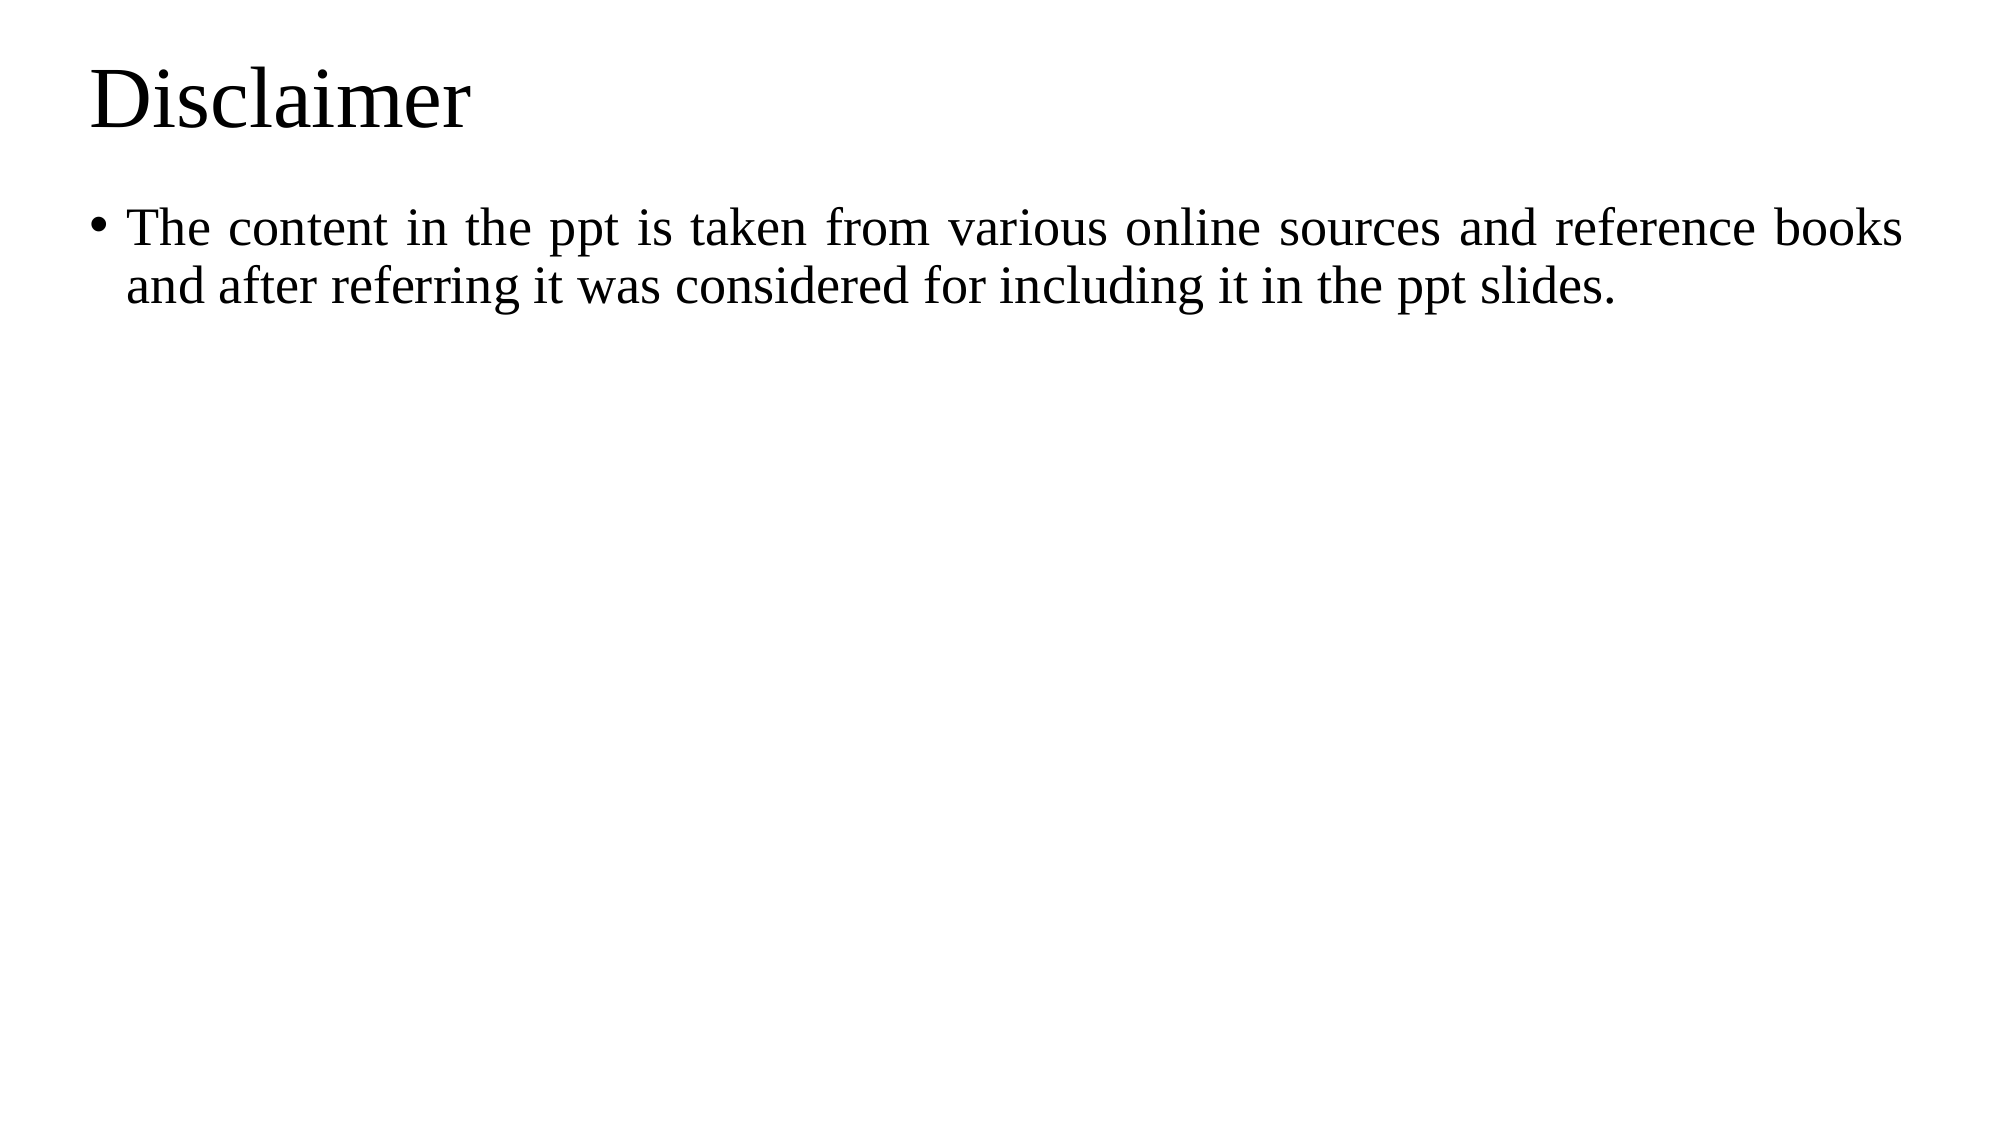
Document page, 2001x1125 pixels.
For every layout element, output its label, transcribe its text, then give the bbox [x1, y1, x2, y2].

title Disclaimer [74, 44, 1922, 155]
list The content in the ppt is taken from various online sources and reference books and after referring it was considered for including it in the ppt slides. [74, 190, 1922, 1055]
